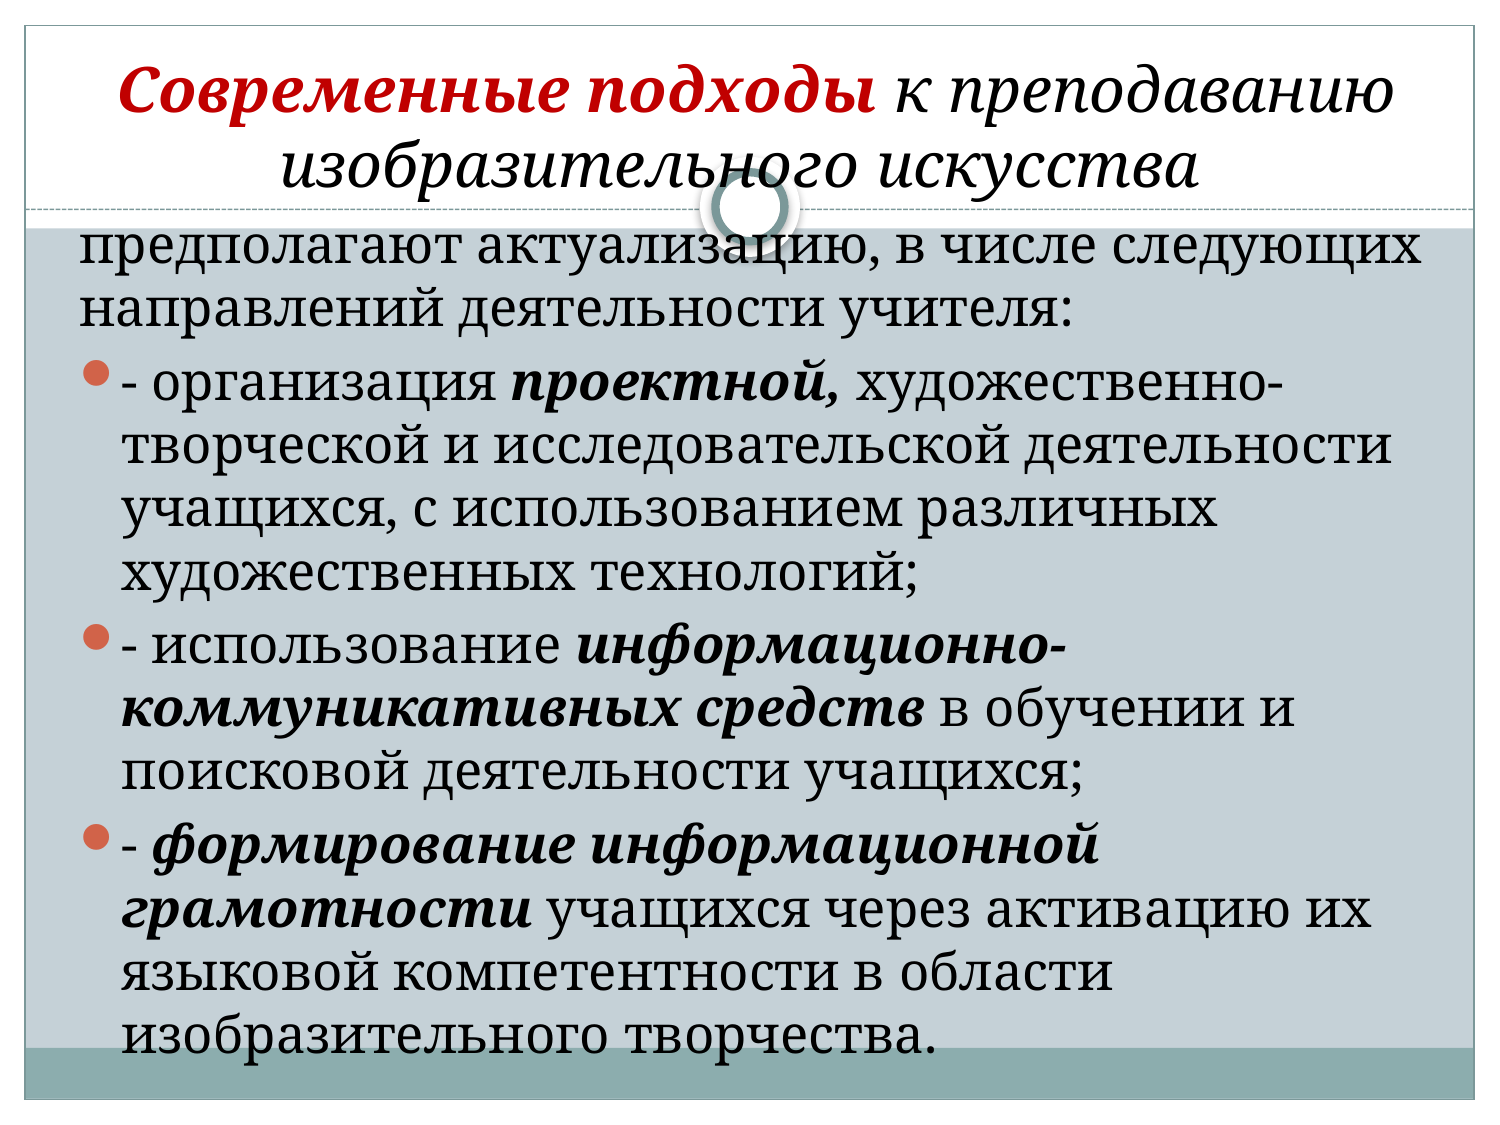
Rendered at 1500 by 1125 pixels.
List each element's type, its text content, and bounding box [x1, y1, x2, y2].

list Современные подходы к преподаванию изобразительного искусства предполагают актуализацию, в числе следующих направлений деятельности учителя: - организация проектной, художественно-творческой и исследовательской деятельности учащихся, с использованием различных художественных технологий; - использование информационно-коммуникативных средств в обучении и поисковой деятельности учащихся; - формирование информационной грамотности учащихся через активацию их языковой компетентности в области изобразительного творчества. [64, 42, 1449, 1094]
